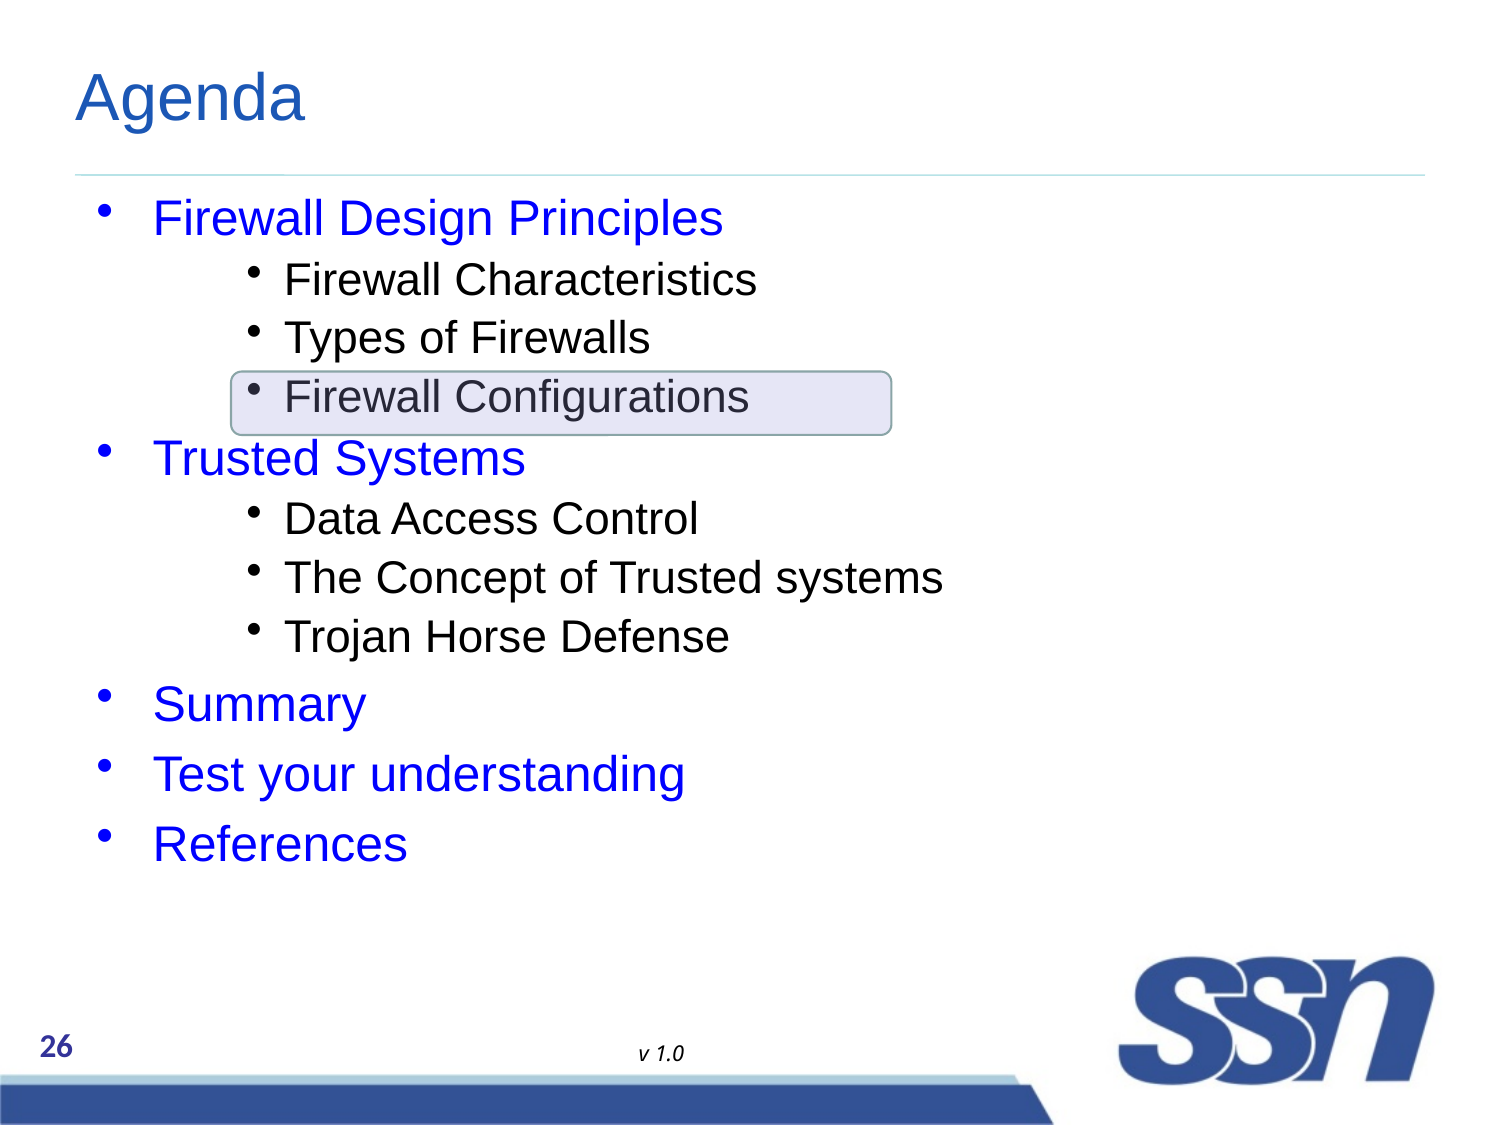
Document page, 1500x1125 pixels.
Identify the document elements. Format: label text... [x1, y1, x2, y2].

text_box [228, 369, 894, 438]
title Agenda [60, 13, 1027, 175]
picture [0, 913, 1500, 1125]
list Firewall Design Principles Firewall Characteristics Types of Firewalls Firewall Configurations Trusted Systems Data Access Control The Concept of Trusted systems Trojan Horse Defense Summary Test your understanding References [81, 185, 1468, 990]
